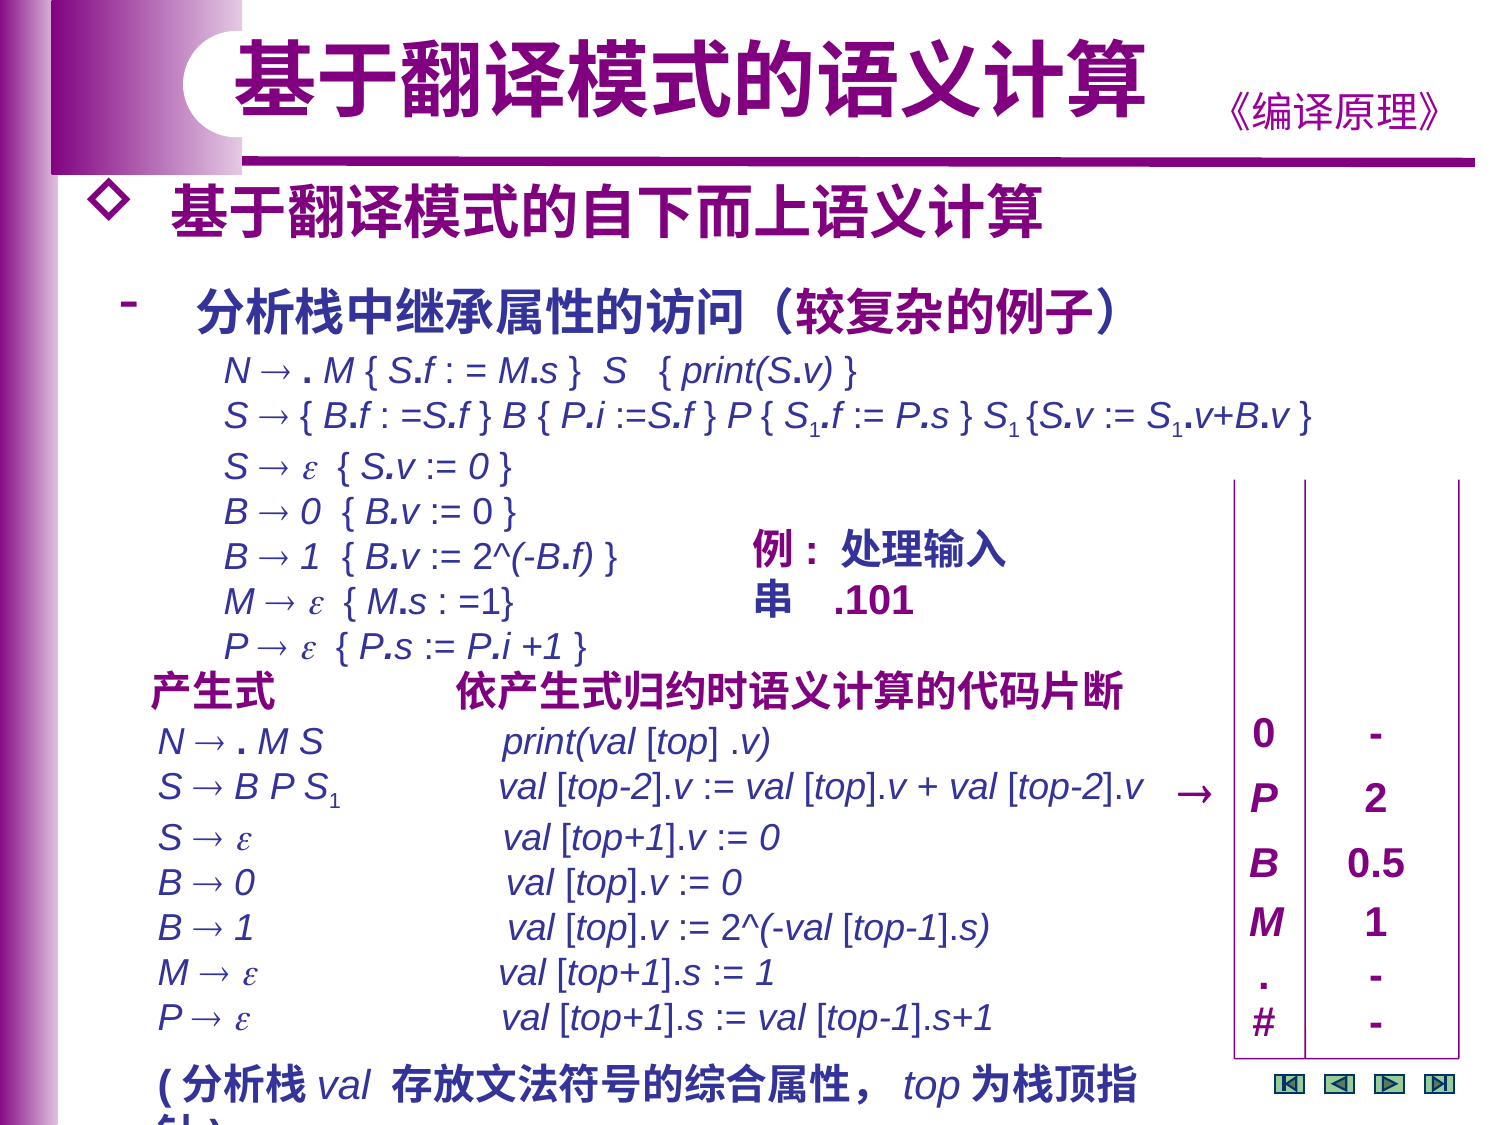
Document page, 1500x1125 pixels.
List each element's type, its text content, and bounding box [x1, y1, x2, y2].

text_box N  . M S print(val [top] .v) S  B P S1 val [top-2].v := val [top].v + val [top-2].v S   val [top+1].v := 0 B  0 val [top].v := 0 B  1 val [top].v := 2^(-val [top-1].s) M   val [top+1].s := 1 P   val [top+1].s := val [top-1].s+1 (分析栈val 存放文法符号的综合属性，top为栈顶指针) [142, 709, 1199, 1125]
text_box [1234, 479, 1460, 1059]
text_box 基于翻译模式的语义计算 [218, 31, 1187, 136]
text_box  [1199, 757, 1223, 822]
text_box 例: 处理输入串 .101 [738, 515, 1176, 631]
text_box N  . M { S.f : = M.s } S { print(S.v) } S  { B.f : =S.f } B { P.i :=S.f } P { S1.f := P.s } S1 {S.v := S1.v+B.v } S   { S.v := 0 } B  0 { B.v := 0 } B  1 { B.v := 2^(-B.f) } M   { M.s : =1} P   { P.s := P.i +1 } [208, 338, 1459, 675]
text_box [1424, 1074, 1455, 1093]
text_box [1274, 1074, 1305, 1093]
text_box 基于翻译模式的自下而上语义计算 分析栈中继承属性的访问（较复杂的例子） [64, 159, 1414, 350]
text_box [1374, 1074, 1405, 1093]
text_box [1324, 1074, 1355, 1093]
text_box 产生式 依产生式归约时语义计算的代码片断 [135, 657, 1199, 722]
